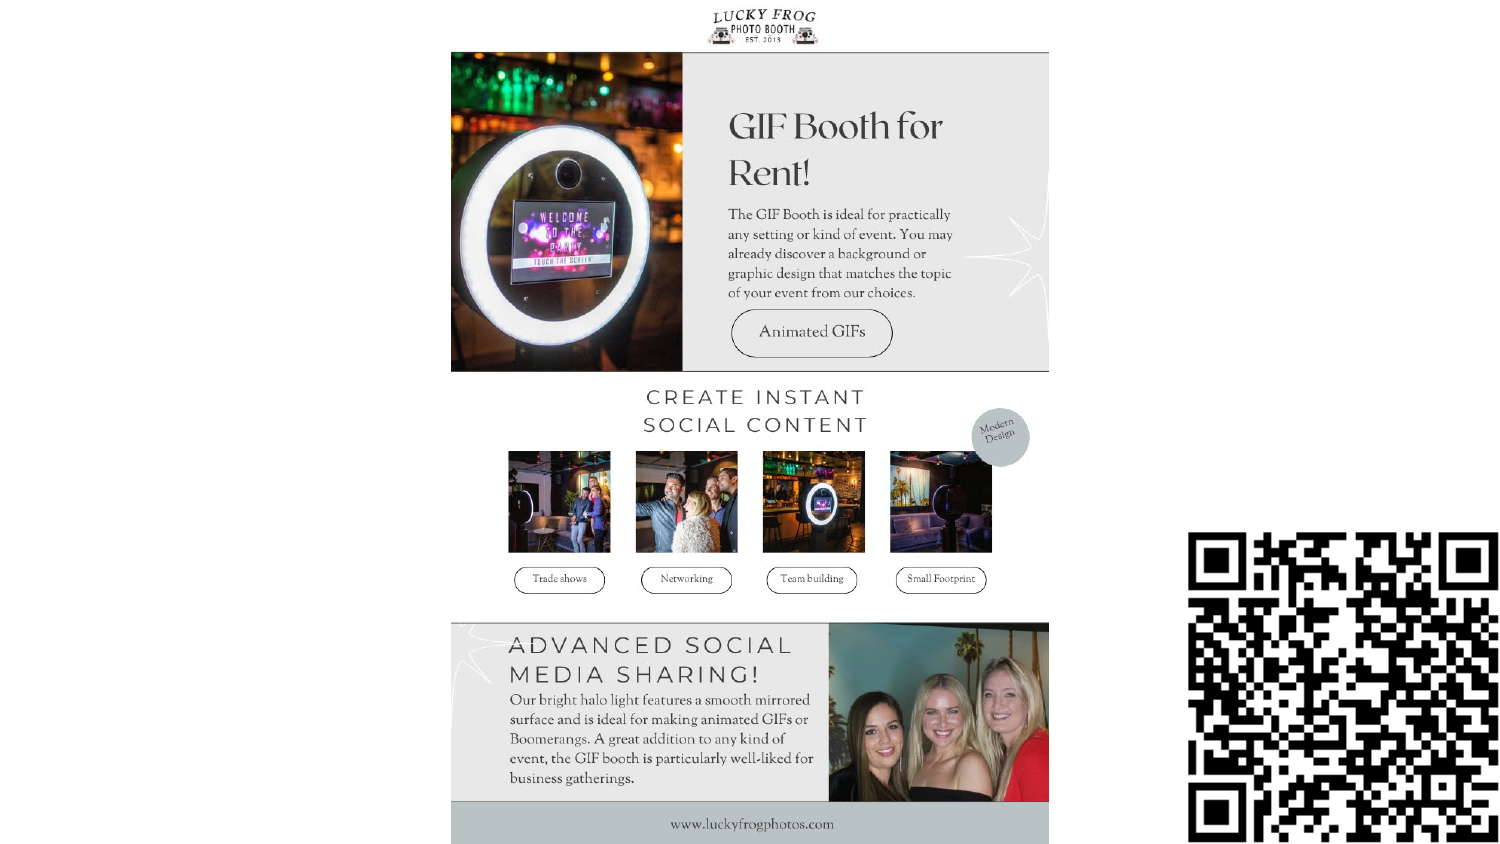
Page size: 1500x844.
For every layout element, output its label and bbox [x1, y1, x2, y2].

picture [1187, 530, 1500, 844]
picture [451, 0, 1049, 844]
